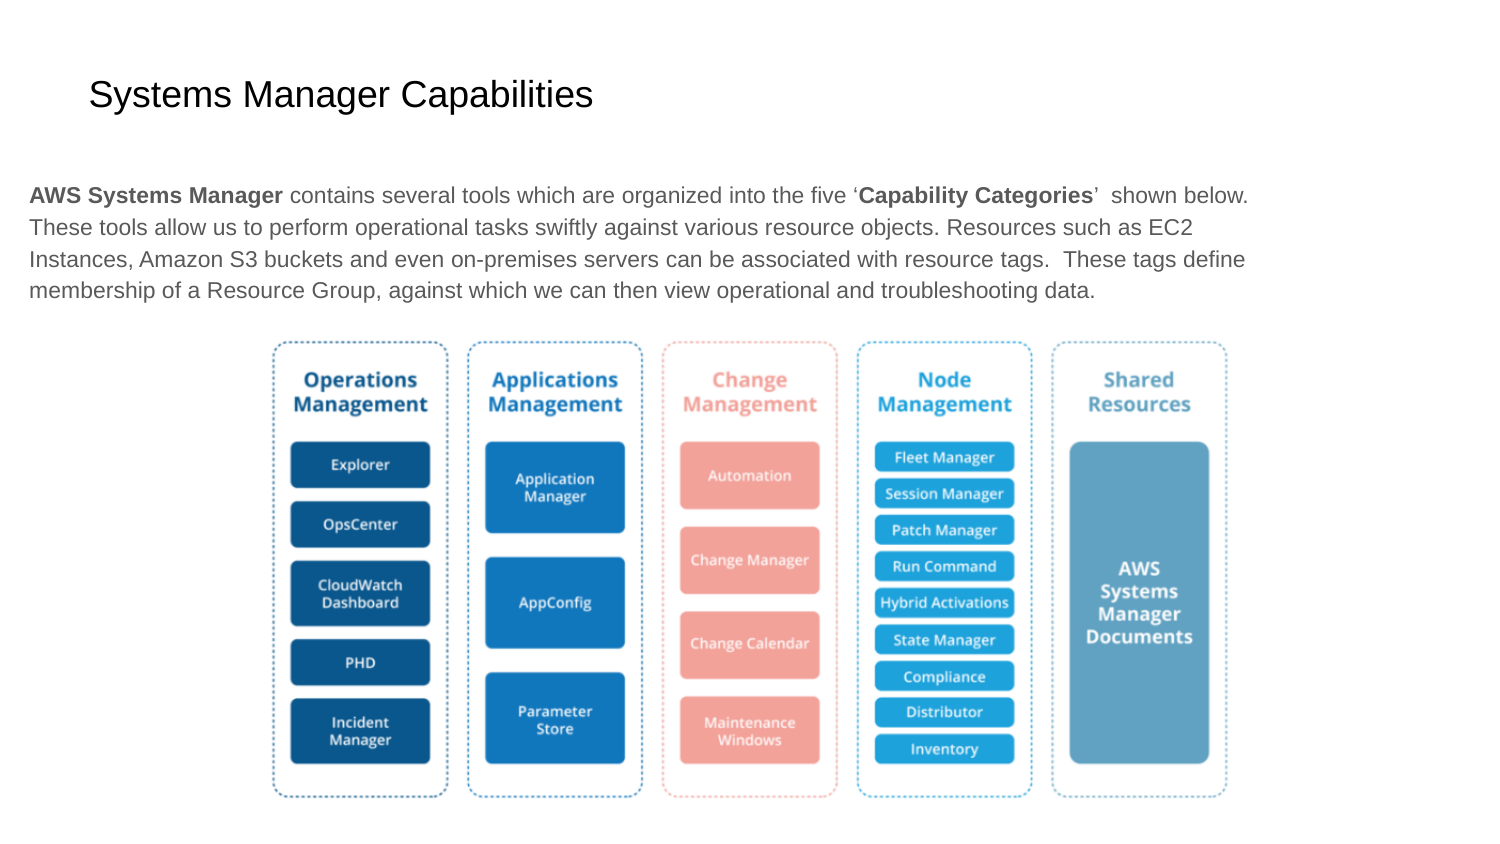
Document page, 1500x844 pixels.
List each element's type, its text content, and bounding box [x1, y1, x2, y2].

picture [264, 332, 1236, 805]
title Systems Manager Capabilities [77, 33, 1048, 157]
list AWS Systems Manager contains several tools which are organized into the five ‘Capability Categories’ shown below. These tools allow us to perform operational tasks swiftly against various resource objects. Resources such as EC2 Instances, Amazon S3 buckets and even on-premises servers can be associated with resource tags. These tags define membership of a Resource Group, against which we can then view operational and troubleshooting data. [17, 171, 1289, 760]
